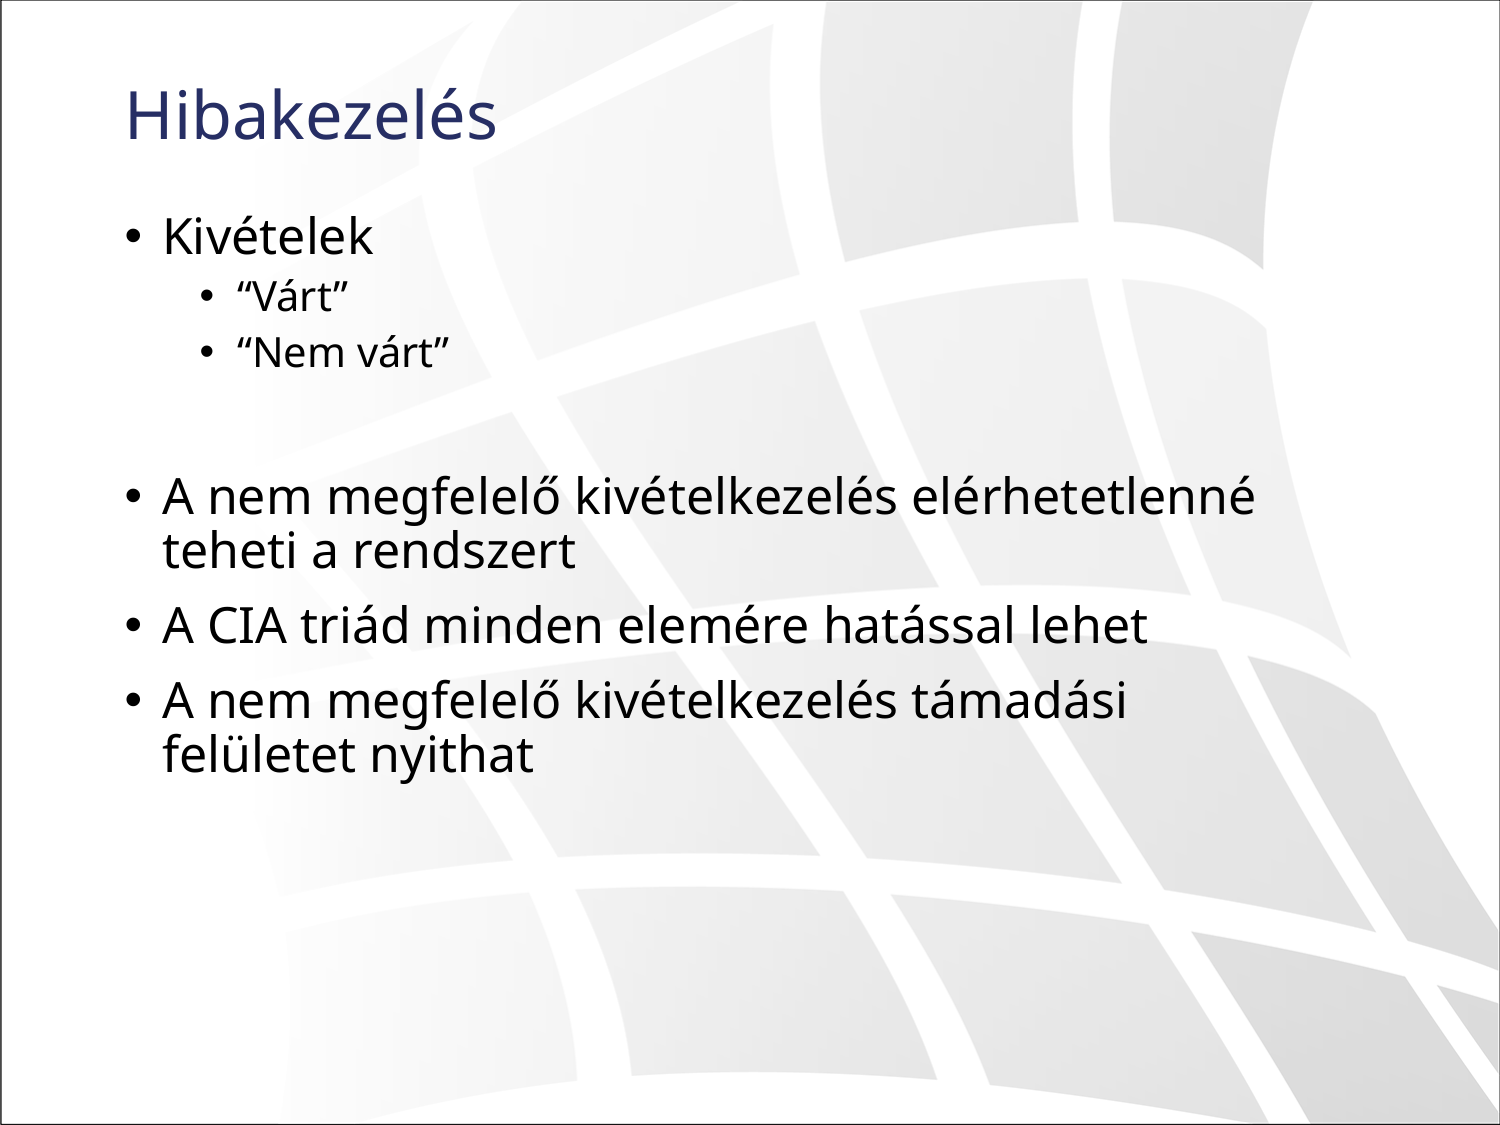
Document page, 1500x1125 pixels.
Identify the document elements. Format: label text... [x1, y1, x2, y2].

title Hibakezelés [109, 59, 1348, 177]
list Kivételek “Várt” “Nem várt” A nem megfelelő kivételkezelés elérhetetlenné teheti a rendszert A CIA triád minden elemére hatással lehet A nem megfelelő kivételkezelés támadási felületet nyithat [109, 203, 1348, 1069]
picture [0, 0, 1500, 1125]
